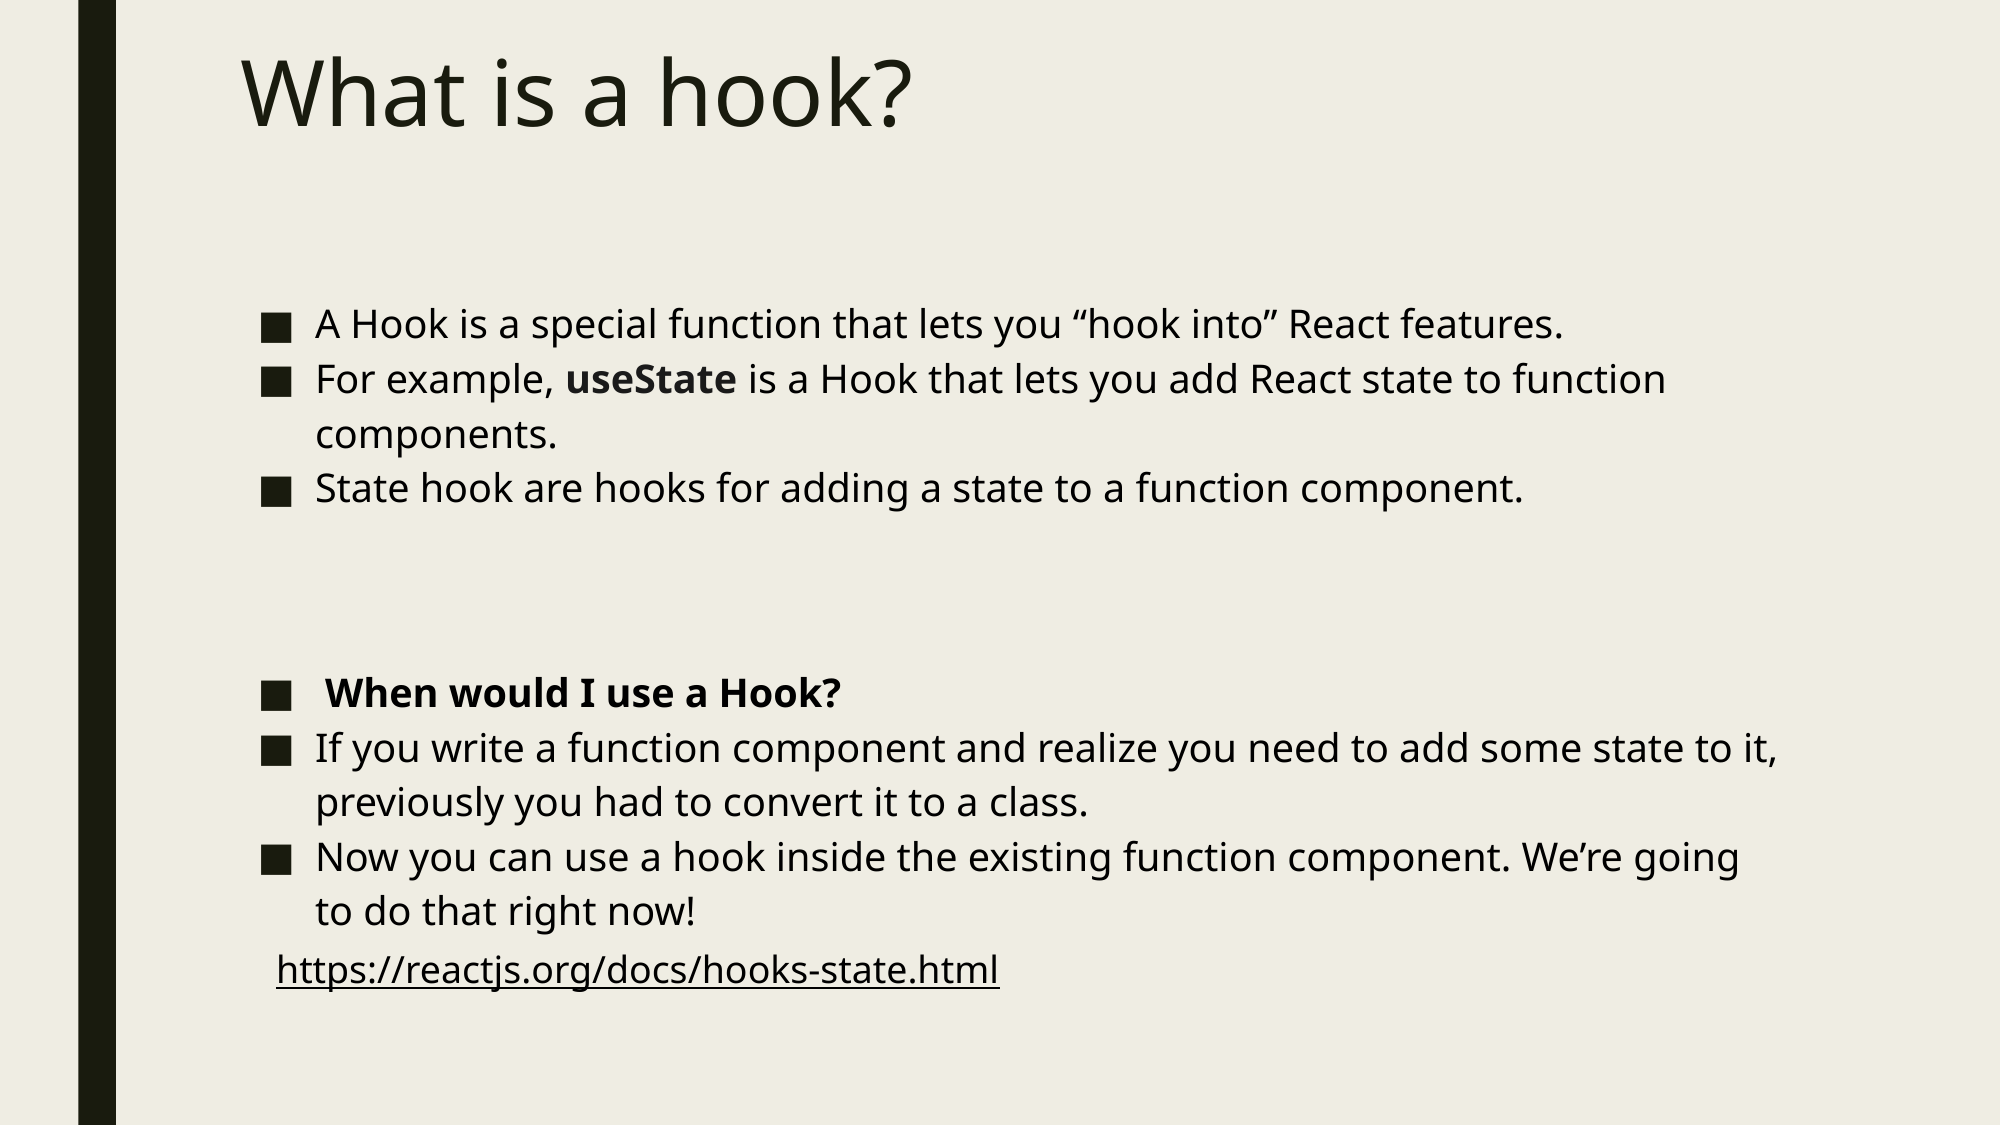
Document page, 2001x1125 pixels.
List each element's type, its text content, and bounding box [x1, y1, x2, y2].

text_box https://reactjs.org/docs/hooks-state.html [260, 930, 1288, 1012]
list A Hook is a special function that lets you “hook into” React features. For example, useState is a Hook that lets you add React state to function components. State hook are hooks for adding a state to a function component. When would I use a Hook? If you write a function component and realize you need to add some state to it, previously you had to convert it to a class. Now you can use a hook inside the existing function component. We’re going to do that right now! [225, 284, 1800, 1061]
title What is a hook? [225, 40, 1800, 284]
